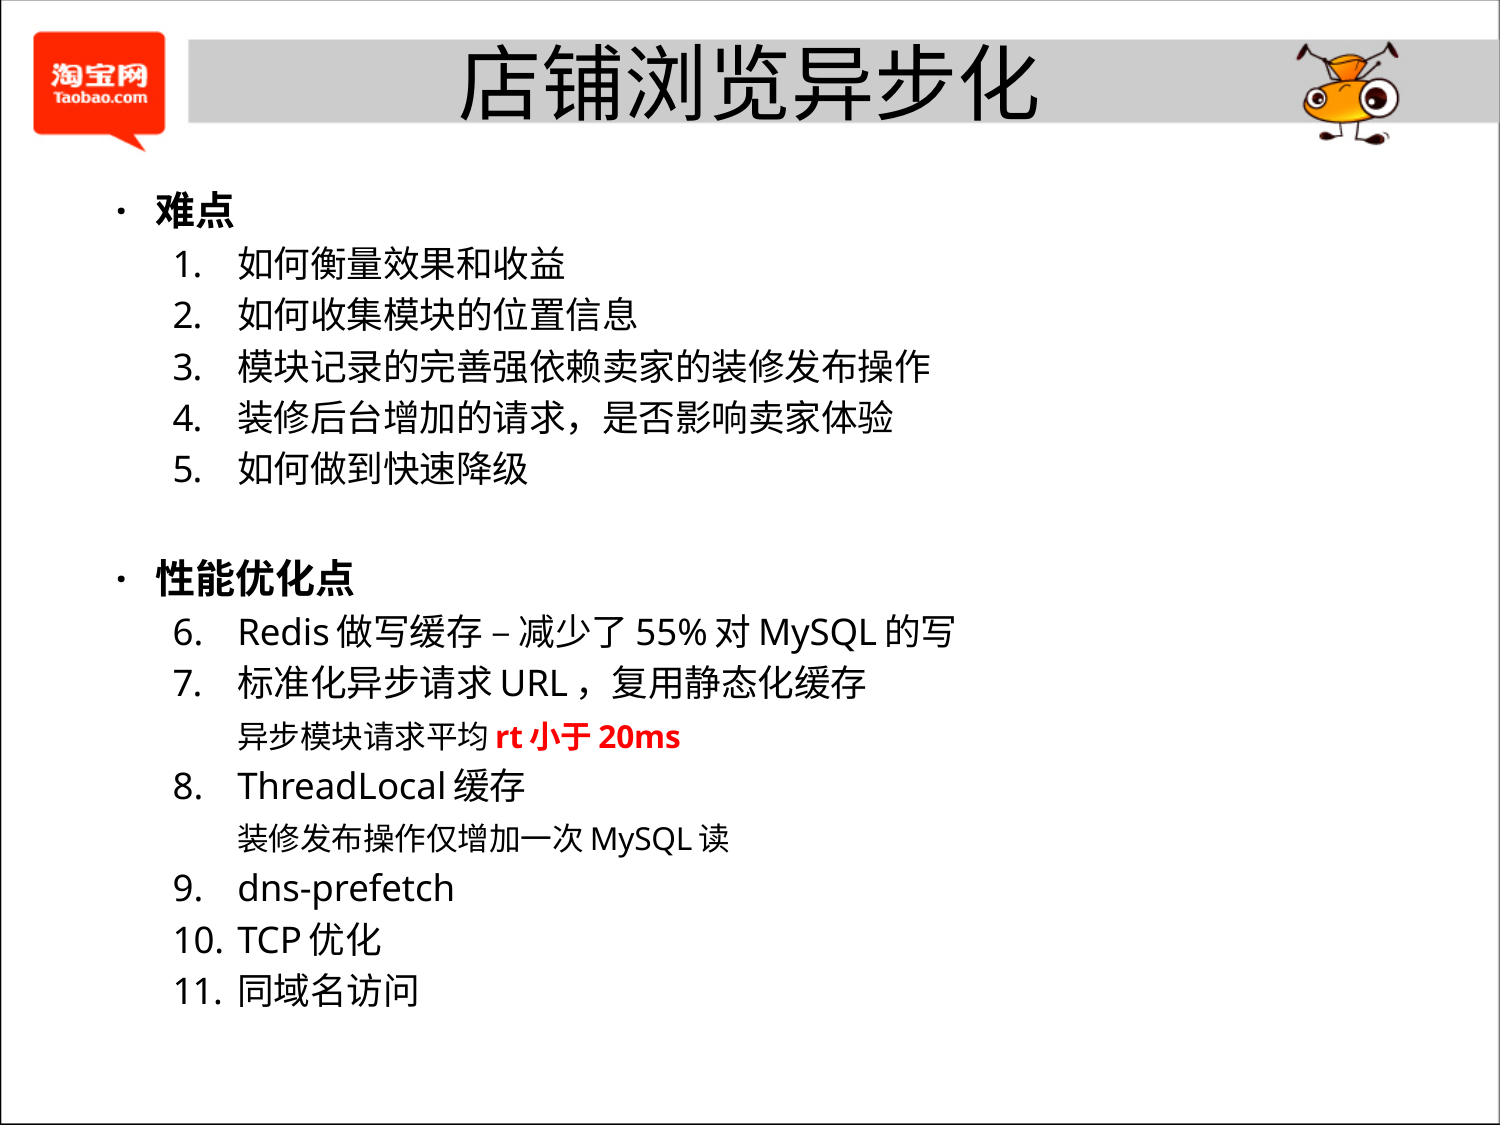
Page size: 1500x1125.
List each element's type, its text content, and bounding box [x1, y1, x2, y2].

list · 难点 如何衡量效果和收益 如何收集模块的位置信息 模块记录的完善强依赖卖家的装修发布操作 装修后台增加的请求，是否影响卖家体验 如何做到快速降级 · 性能优化点 Redis做写缓存 – 减少了55%对MySQL的写 标准化异步请求URL，复用静态化缓存 异步模块请求平均rt小于20ms ThreadLocal缓存 装修发布操作仅增加一次MySQL读 dns-prefetch TCP优化 同域名访问 [50, 178, 1500, 1024]
title 店铺浏览异步化 [75, 0, 1425, 175]
picture [0, 0, 1500, 1125]
